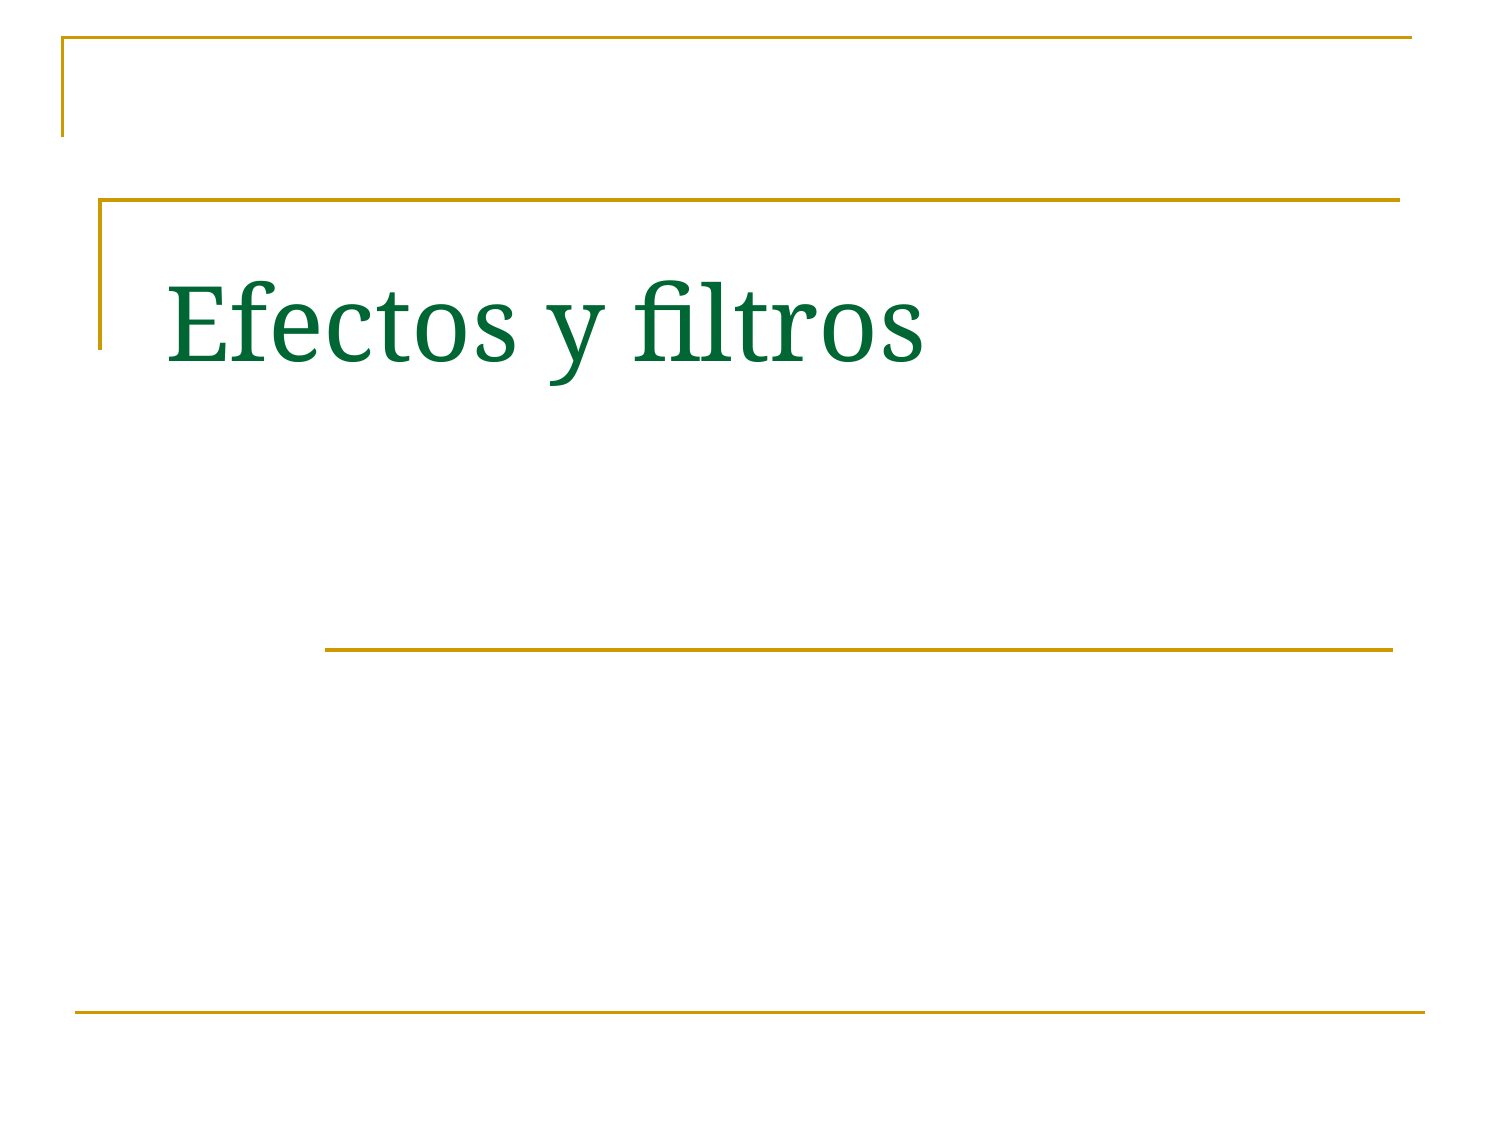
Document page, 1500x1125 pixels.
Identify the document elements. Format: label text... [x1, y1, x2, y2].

title Efectos y filtros [150, 249, 1401, 538]
